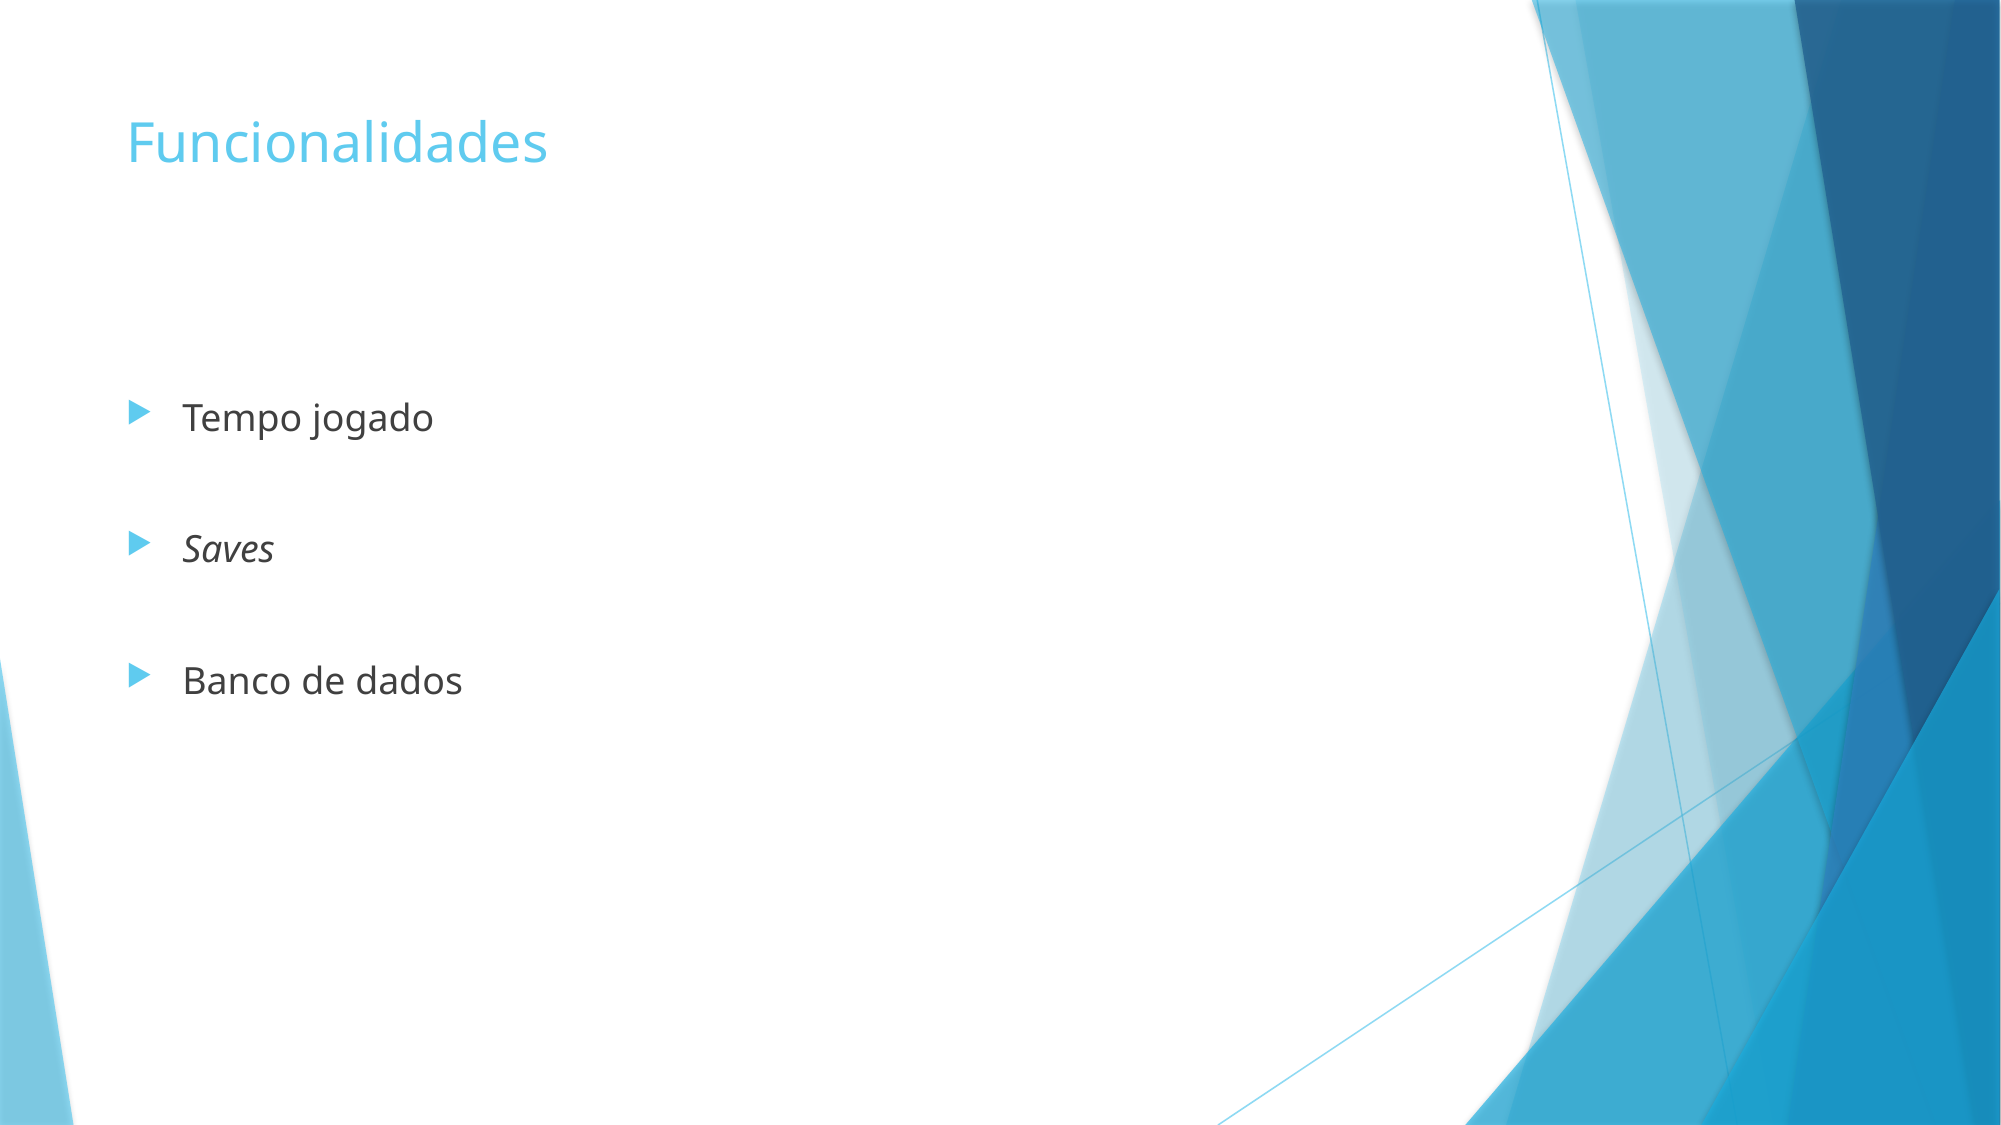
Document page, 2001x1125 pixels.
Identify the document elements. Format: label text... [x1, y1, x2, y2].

list Tempo jogado Saves Banco de dados [111, 386, 1522, 992]
title Funcionalidades [111, 99, 1522, 317]
